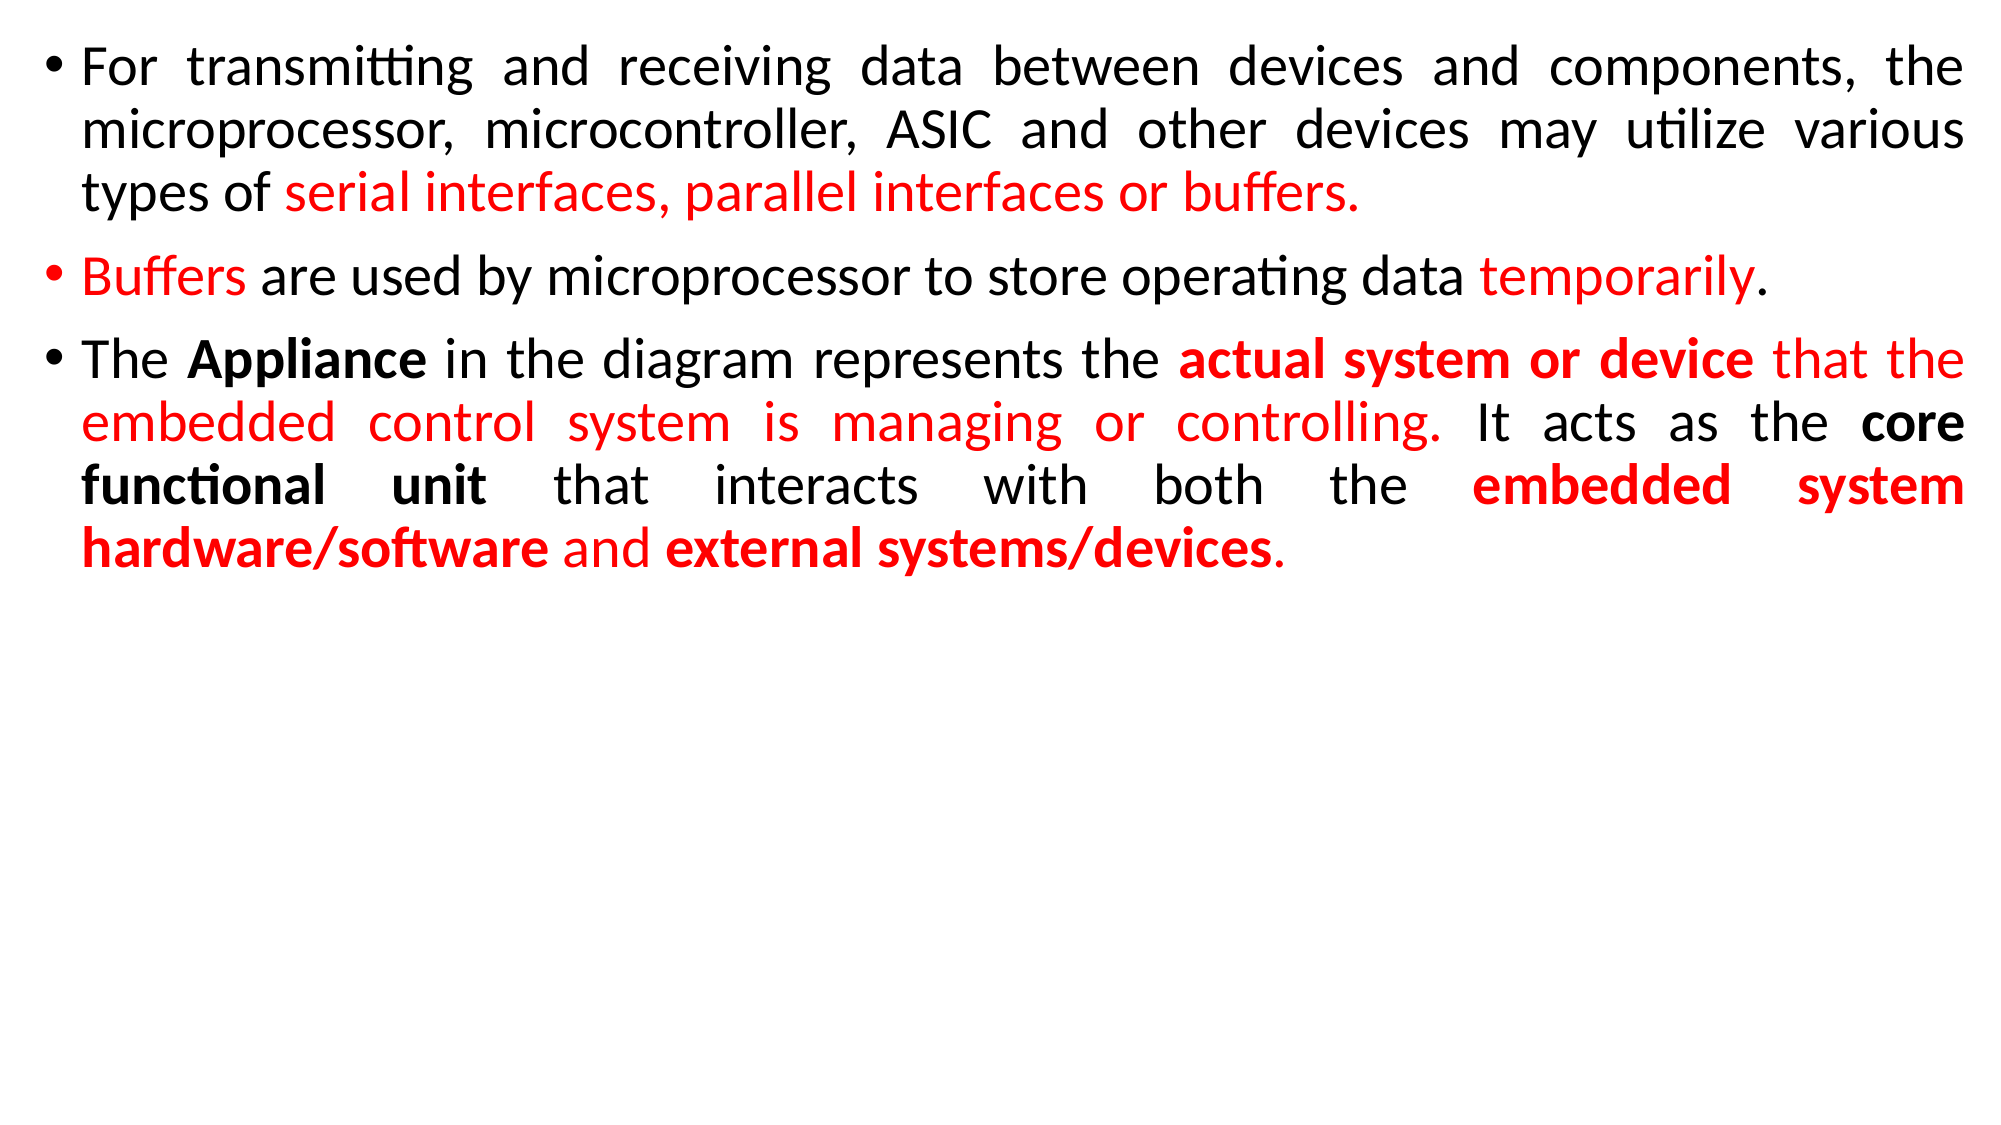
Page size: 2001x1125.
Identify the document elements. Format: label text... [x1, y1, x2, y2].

list For transmitting and receiving data between devices and components, the microprocessor, microcontroller, ASIC and other devices may utilize various types of serial interfaces, parallel interfaces or buffers. Buffers are used by microprocessor to store operating data temporarily. The Appliance in the diagram represents the actual system or device that the embedded control system is managing or controlling. It acts as the core functional unit that interacts with both the embedded system hardware/software and external systems/devices. [29, 27, 1981, 1104]
